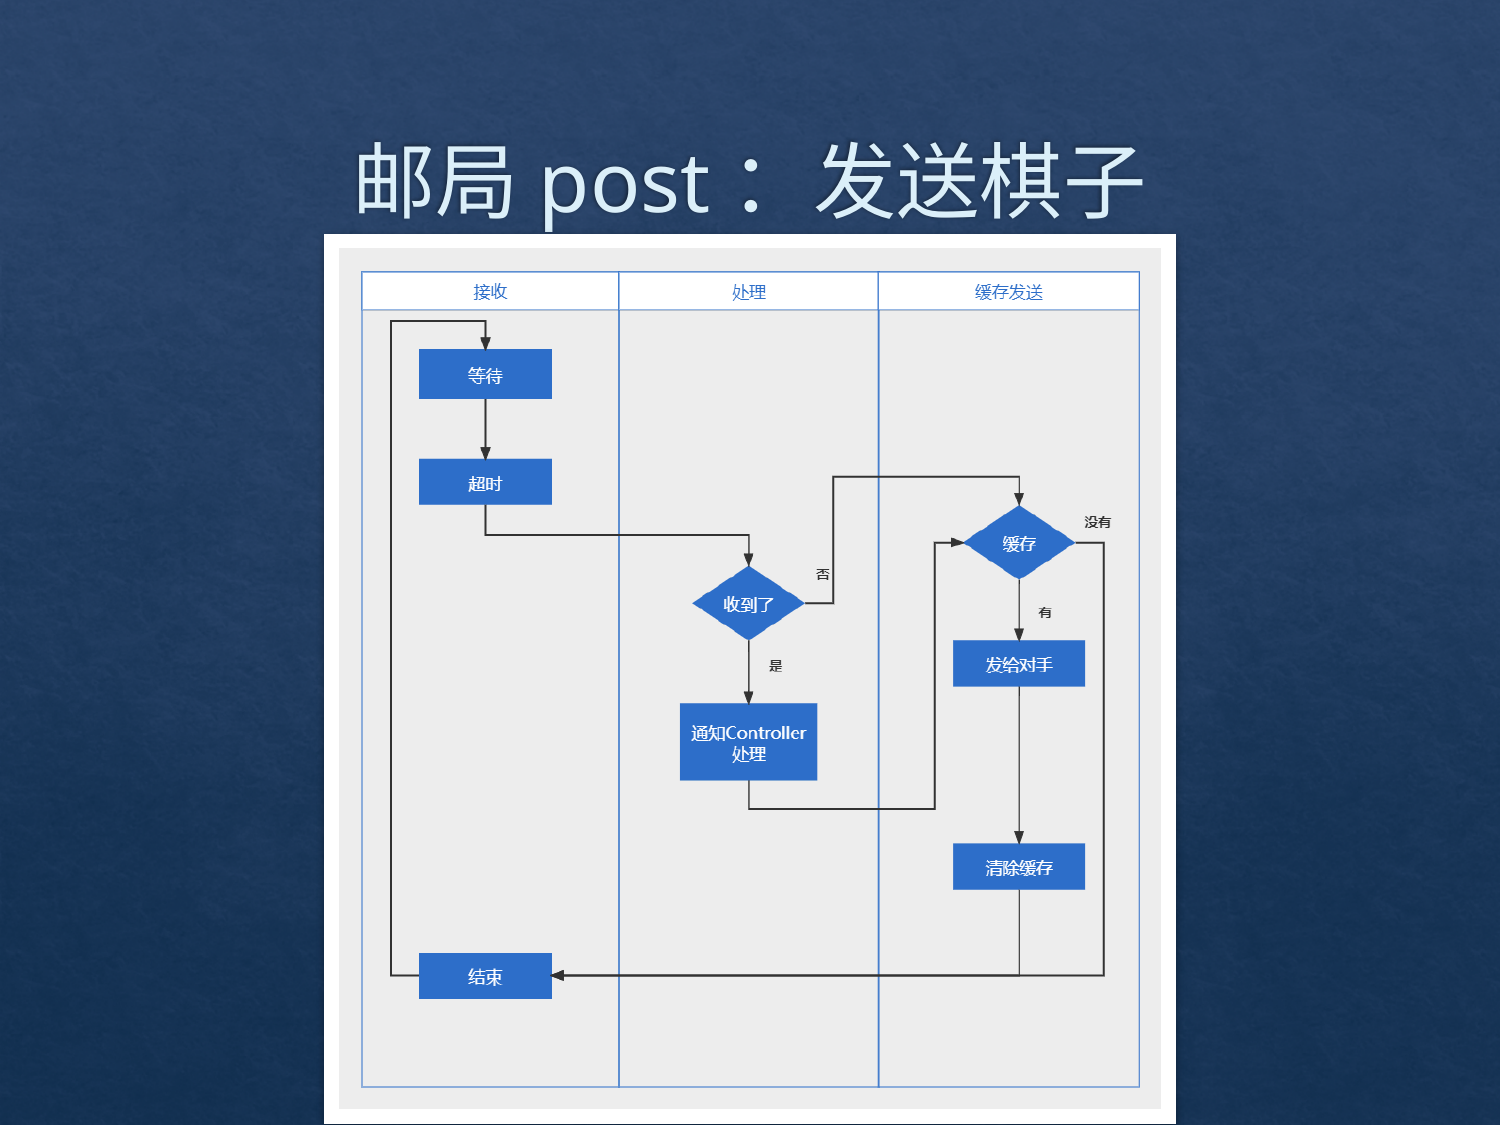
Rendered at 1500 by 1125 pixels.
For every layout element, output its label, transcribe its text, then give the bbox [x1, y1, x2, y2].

title 邮局post：发送棋子 [112, 99, 1387, 260]
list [338, 248, 1162, 1110]
